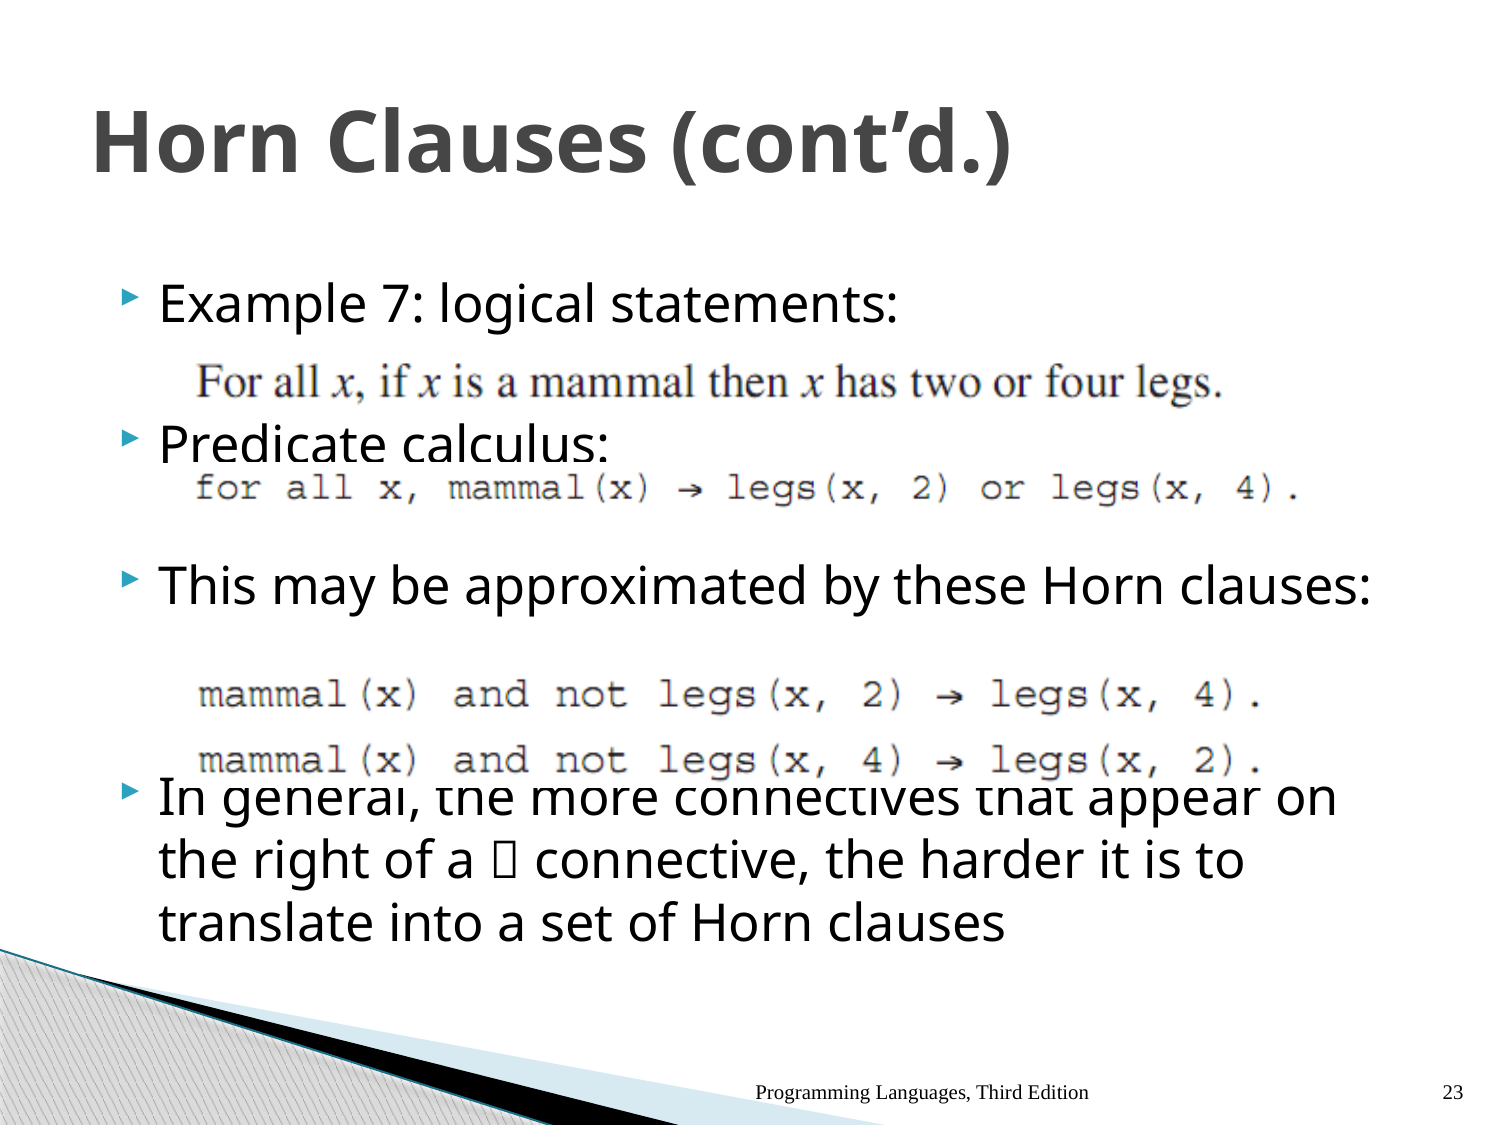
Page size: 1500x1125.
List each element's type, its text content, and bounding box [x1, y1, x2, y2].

list Example 7: logical statements: Predicate calculus: This may be approximated by these Horn clauses: In general, the more connectives that appear on the right of a  connective, the harder it is to translate into a set of Horn clauses [87, 262, 1413, 1013]
title Horn Clauses (cont’d.) [75, 45, 1425, 233]
picture [187, 462, 1319, 515]
slide_number 23 [1418, 1051, 1479, 1112]
picture [176, 674, 1276, 788]
footer Programming Languages, Third Edition [718, 1051, 1105, 1112]
picture [187, 362, 1225, 413]
